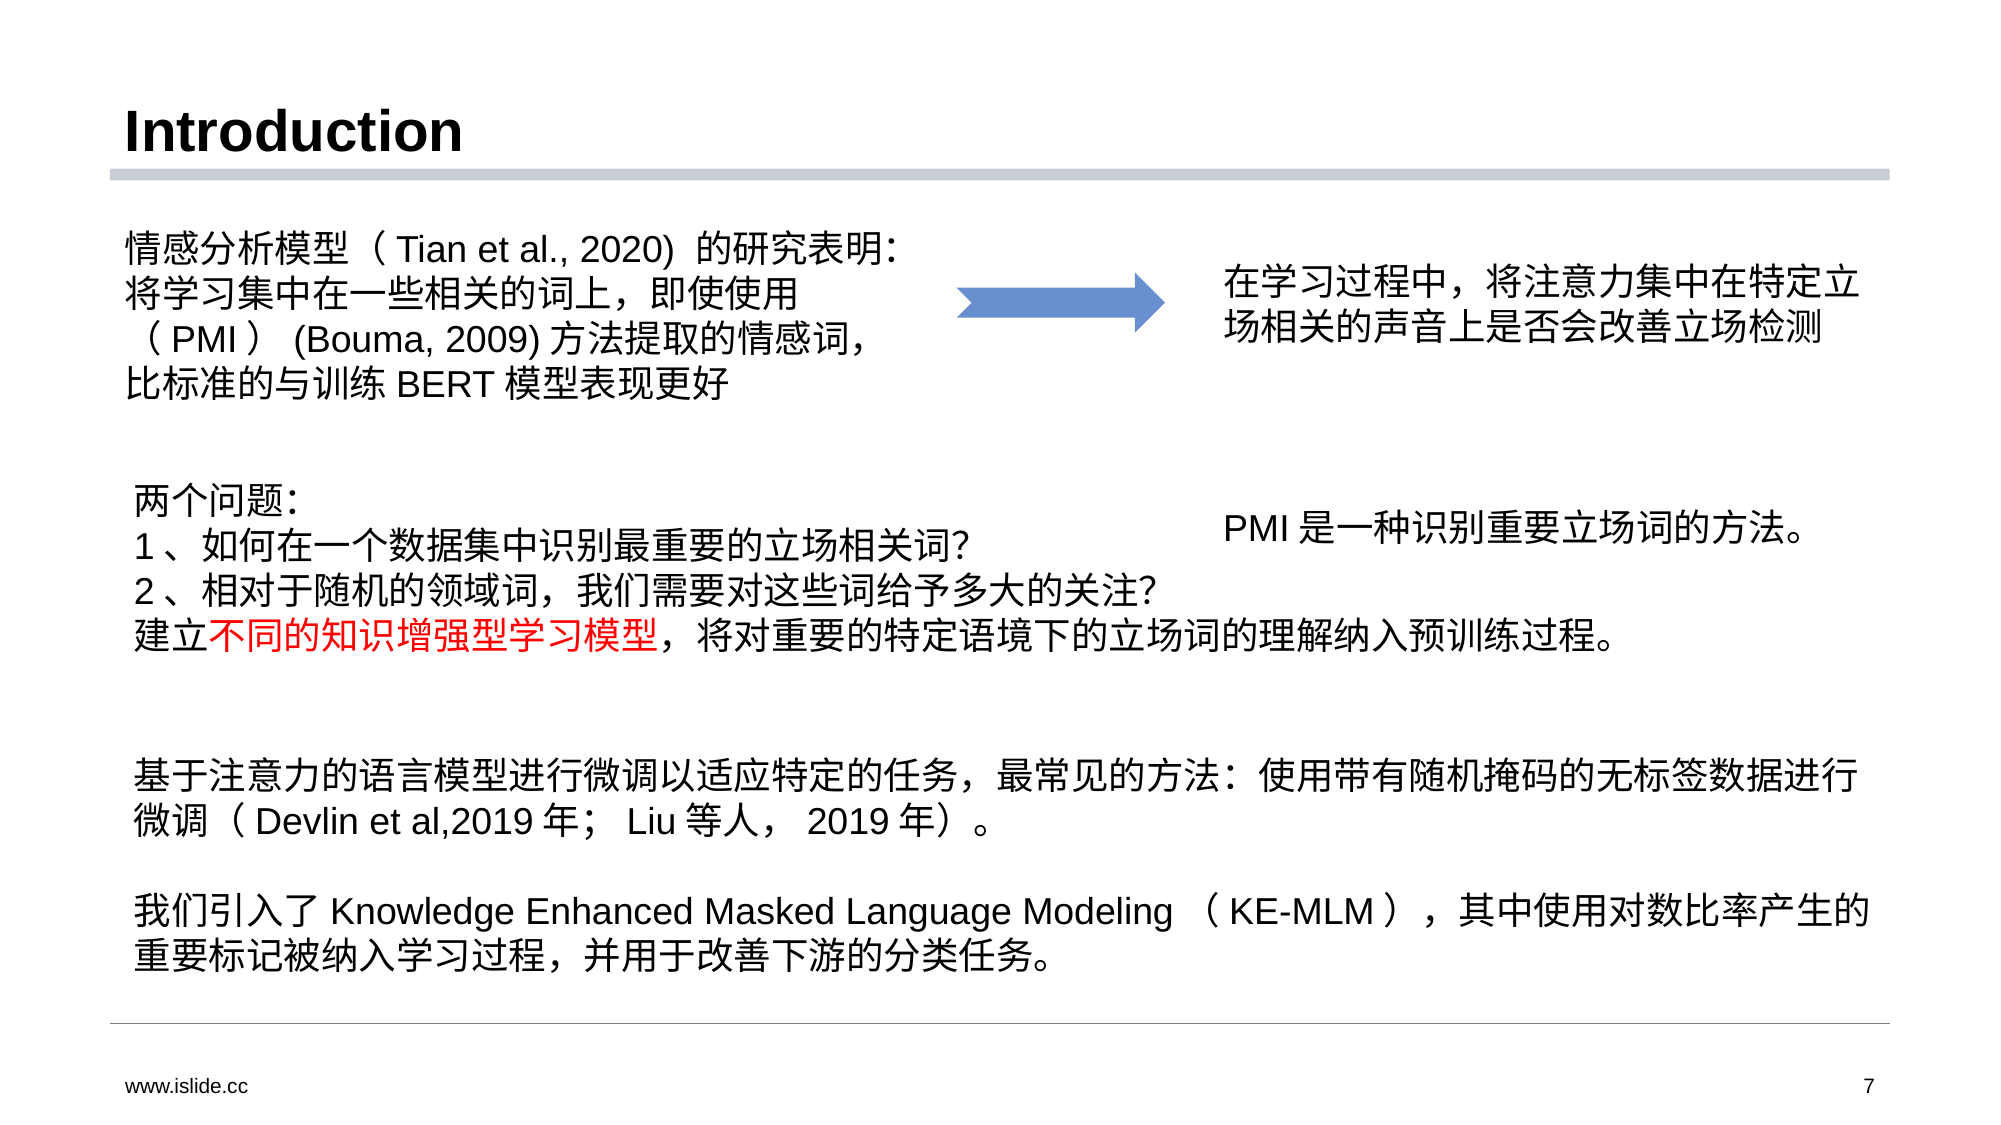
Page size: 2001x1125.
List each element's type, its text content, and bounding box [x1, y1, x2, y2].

text_box 在学习过程中，将注意力集中在特定立场相关的声音上是否会改善立场检测 [1208, 250, 1895, 356]
text_box [954, 270, 1167, 336]
text_box 基于注意力的语言模型进行微调以适应特定的任务，最常见的方法：使用带有随机掩码的无标签数据进行微调（Devlin et al,2019年；Liu等人，2019年）。 我们引入了Knowledge Enhanced Masked Language Modeling（KE-MLM），其中使用对数比率产生的重要标记被纳入学习过程，并用于改善下游的分类任务。 [118, 744, 1899, 984]
text_box Introduction [109, 3, 1890, 172]
text_box PMI是一种识别重要立场词的方法。 [1208, 496, 1875, 556]
text_box 两个问题： 1、如何在一个数据集中识别最重要的立场相关词？ 2、相对于随机的领域词，我们需要对这些词给予多大的关注？ 建立不同的知识增强型学习模型，将对重要的特定语境下的立场词的理解纳入预训练过程。 [119, 469, 1881, 664]
text_box 情感分析模型（Tian et al., 2020) 的研究表明： 将学习集中在一些相关的词上，即使使用（PMI）(Bouma, 2009)方法提取的情感词，比标准的与训练BERT模型表现更好 [109, 217, 922, 413]
footer www.islide.cc [109, 1068, 790, 1103]
slide_number 7 [1412, 1068, 1890, 1103]
